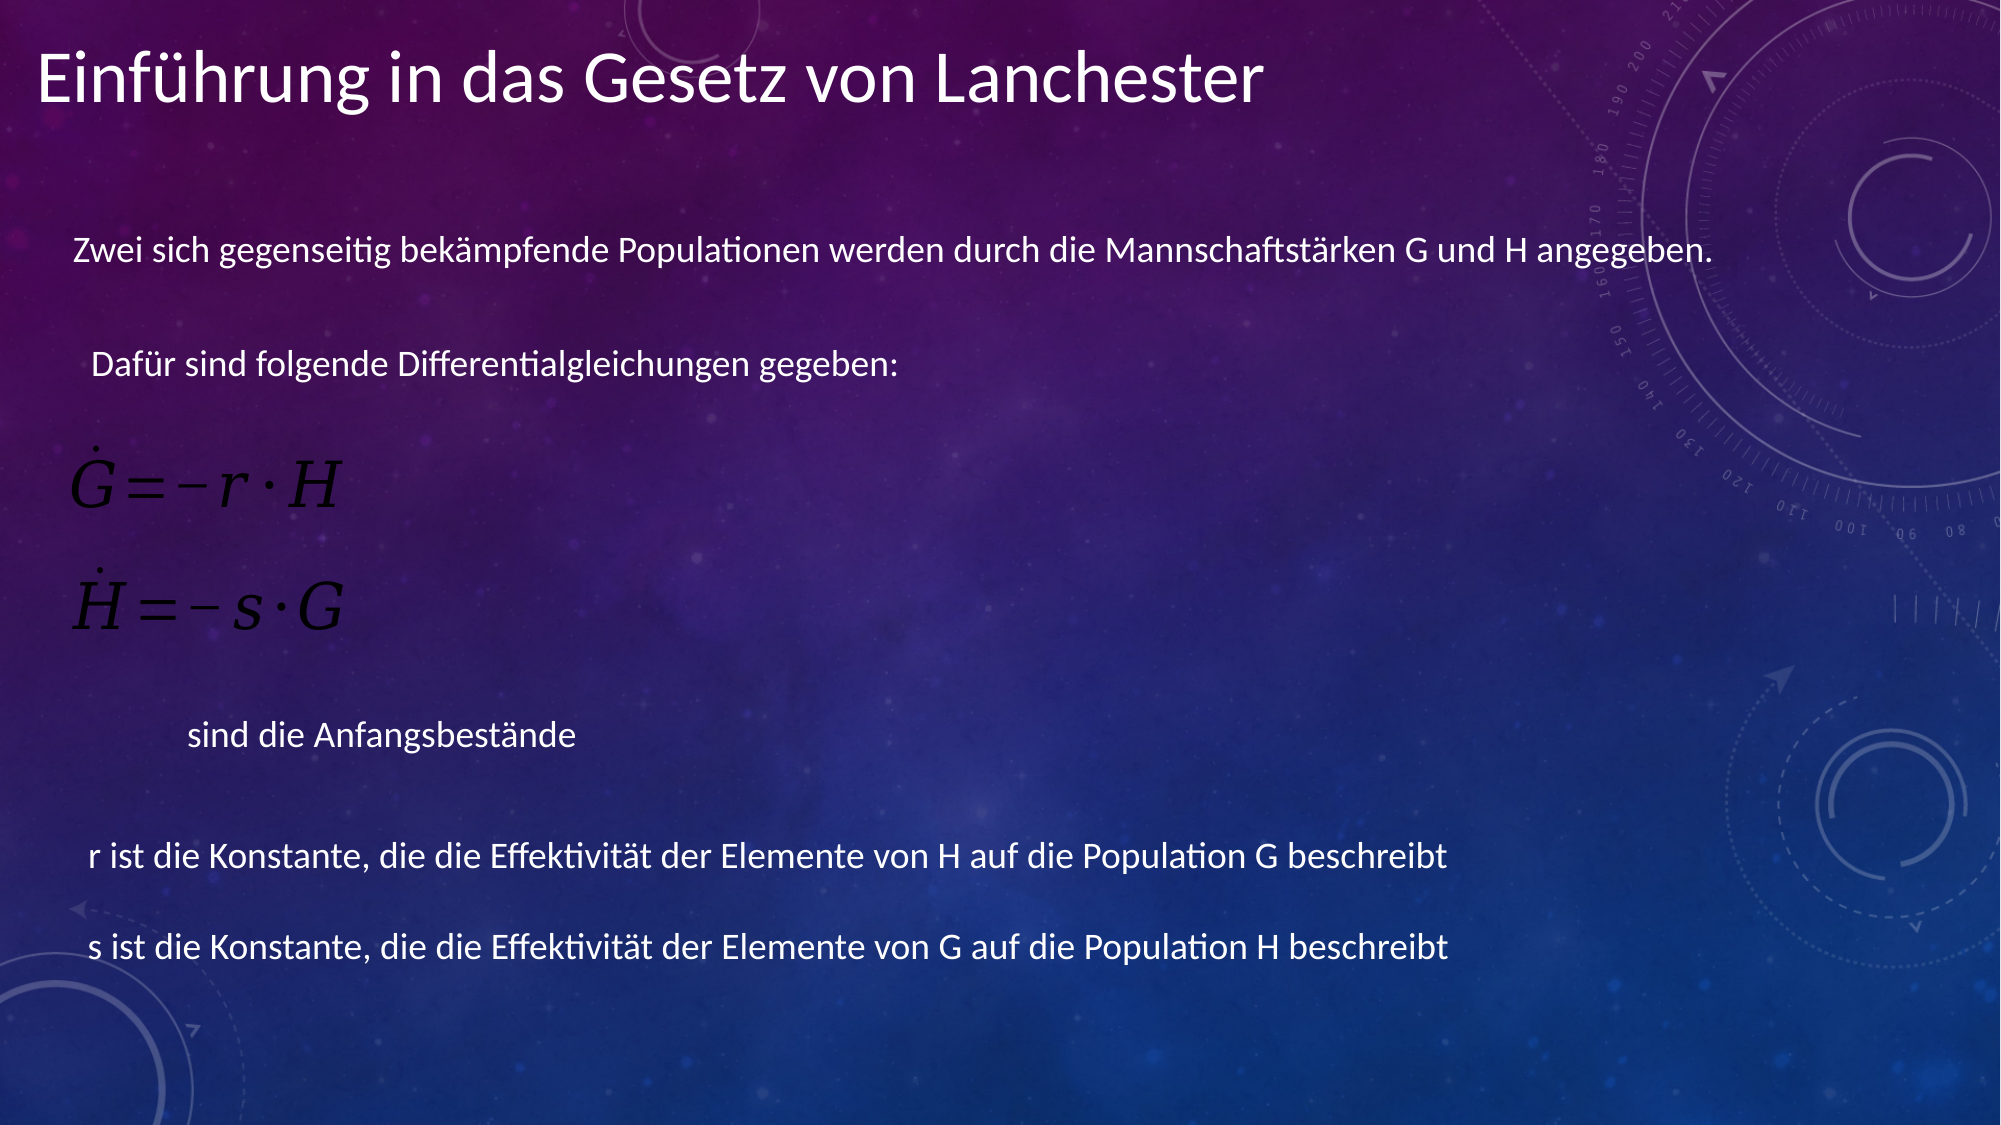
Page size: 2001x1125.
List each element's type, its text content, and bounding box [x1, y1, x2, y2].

picture [0, 0, 2001, 1125]
text_box Zwei sich gegenseitig bekämpfende Populationen werden durch die Mannschaftstärken G und H angegeben. [58, 217, 1731, 368]
text_box s ist die Konstante, die die Effektivität der Elemente von G auf die Population H beschreibt [72, 914, 1466, 974]
text_box Dafür sind folgende Differentialgleichungen gegeben: [76, 331, 915, 391]
text_box r ist die Konstante, die die Effektivität der Elemente von H auf die Population G beschreibt [73, 823, 1465, 884]
text_box Einführung in das Gesetz von Lanchester [21, 20, 1283, 126]
